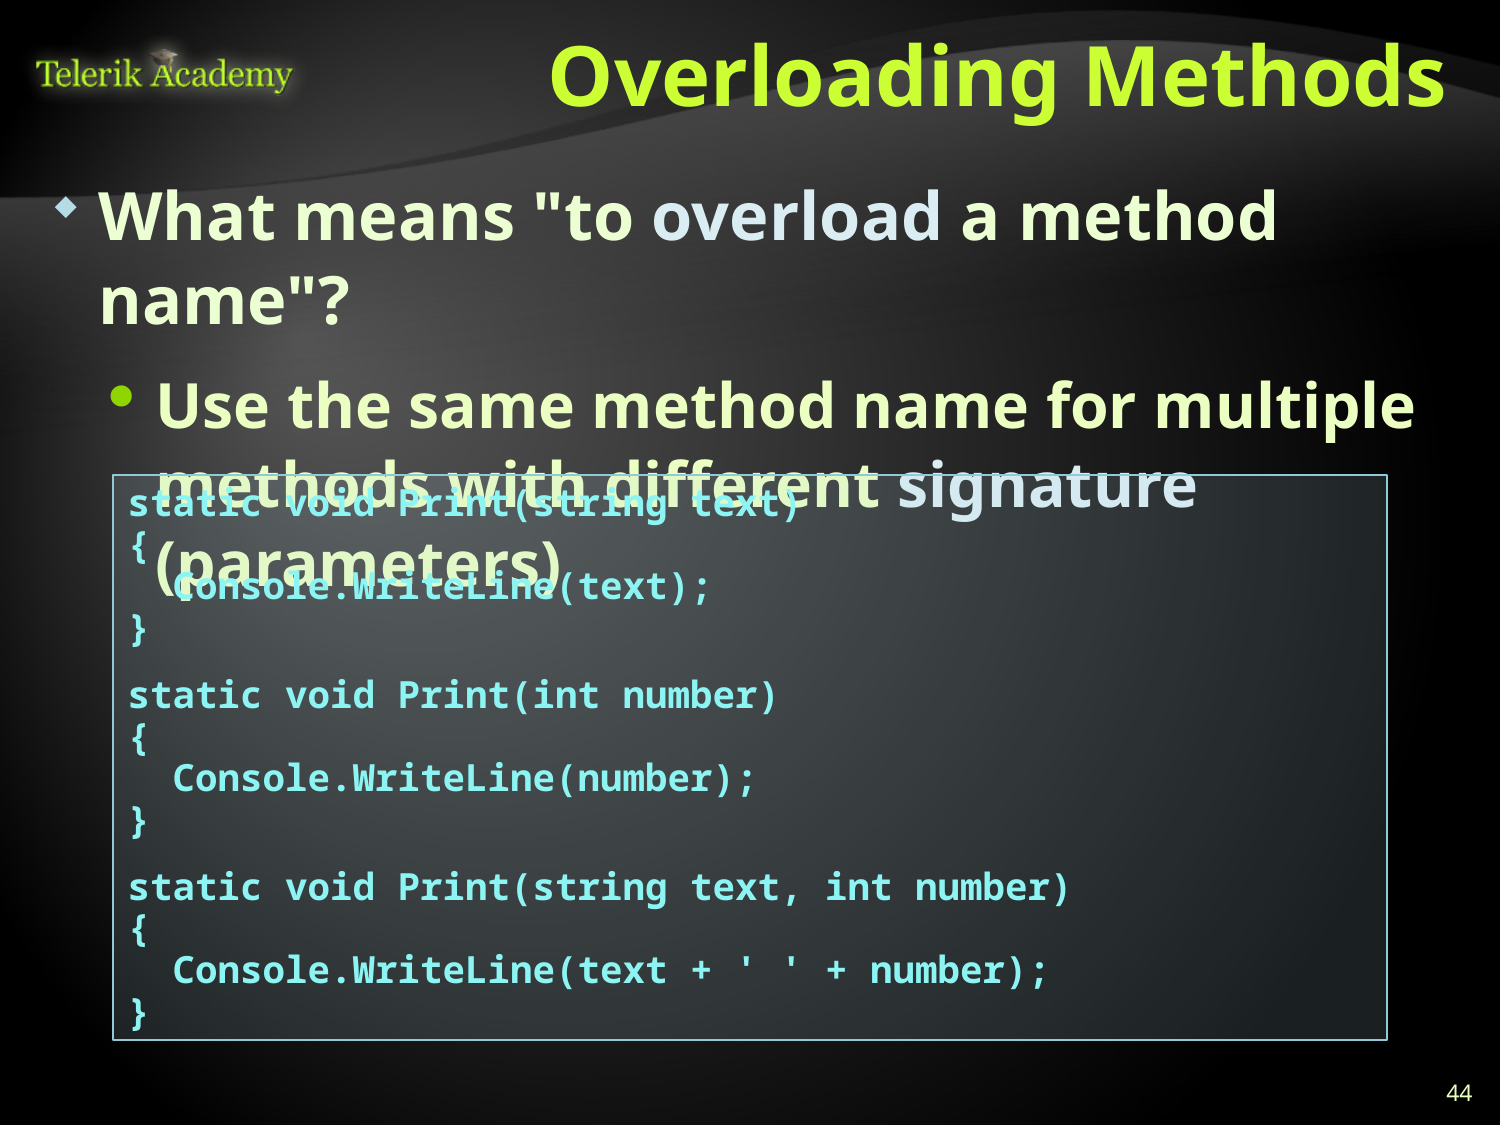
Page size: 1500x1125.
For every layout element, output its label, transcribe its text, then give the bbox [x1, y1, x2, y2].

text_box static void Print(string text) { Console.WriteLine(text); } static void Print(int number) { Console.WriteLine(number); } static void Print(string text, int number) { Console.WriteLine(text + ' ' + number); } [112, 474, 1388, 1040]
list What means "to overload a method name"? Use the same method name for multiple methods with different signature (parameters) [37, 162, 1463, 1088]
slide_number 44 [1412, 1074, 1488, 1113]
picture [0, 0, 1500, 1125]
title Overloading Methods [300, 12, 1463, 150]
